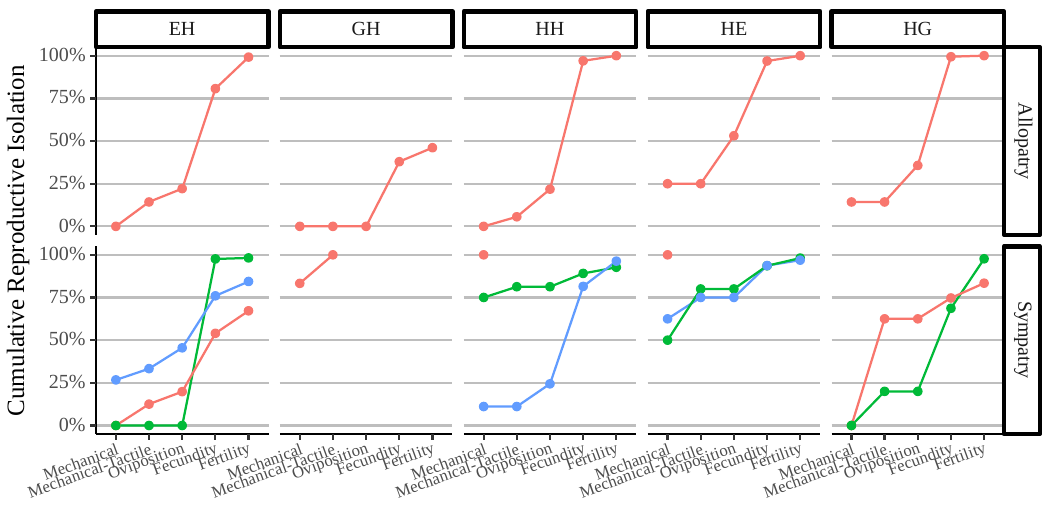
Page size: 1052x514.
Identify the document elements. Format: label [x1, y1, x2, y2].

text_box [0, 0, 1052, 514]
